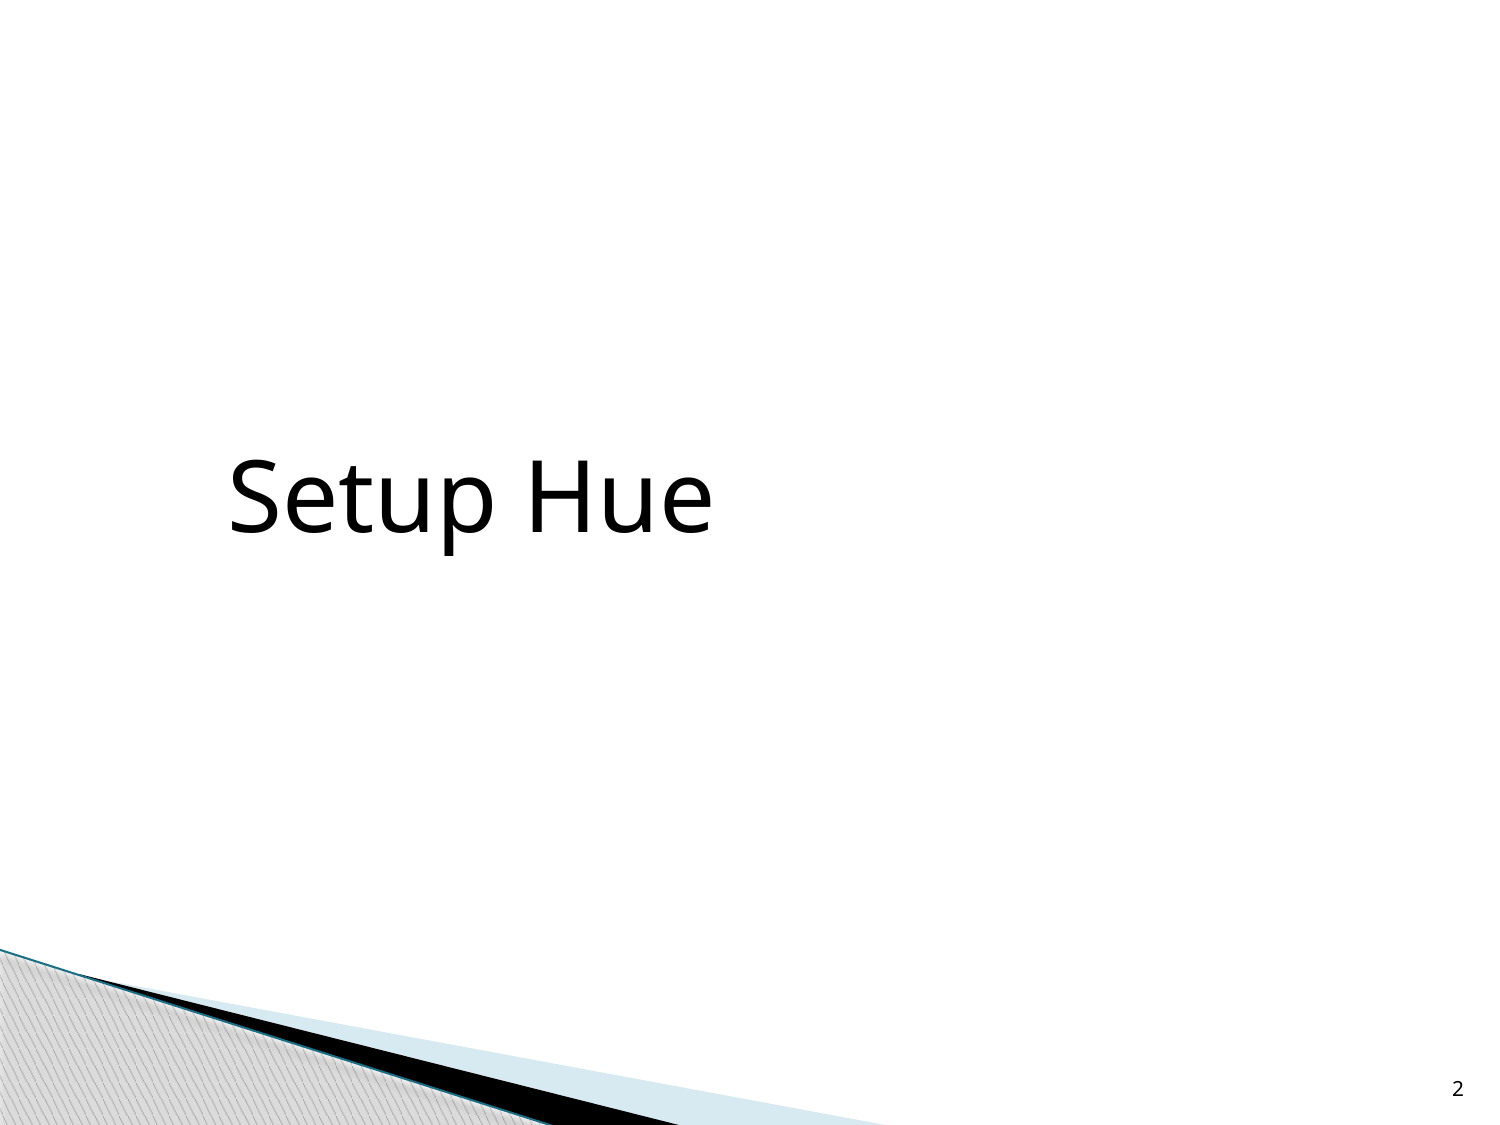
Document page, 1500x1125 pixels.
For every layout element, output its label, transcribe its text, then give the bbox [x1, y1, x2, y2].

slide_number 2 [1418, 1051, 1479, 1112]
text_box Setup Hue [212, 425, 1288, 560]
